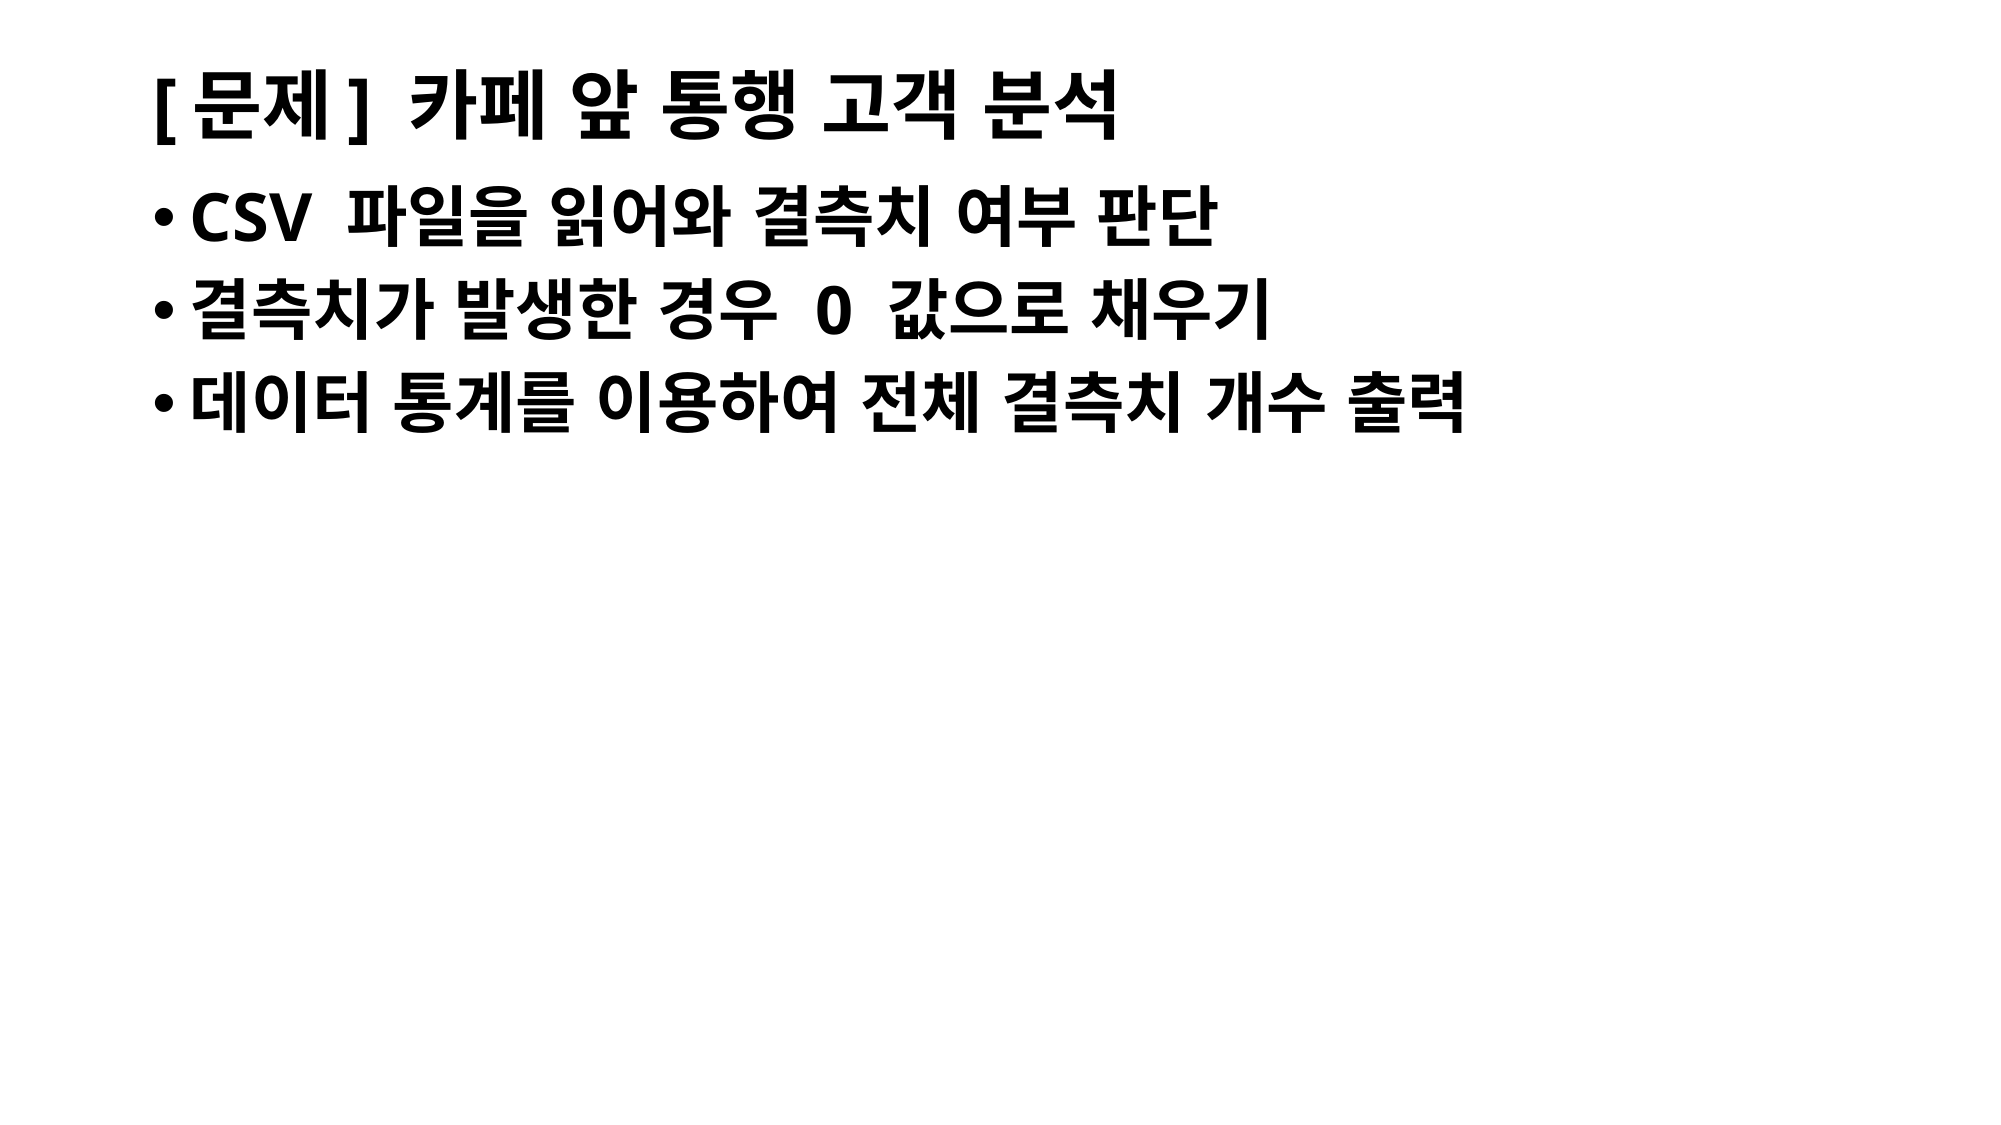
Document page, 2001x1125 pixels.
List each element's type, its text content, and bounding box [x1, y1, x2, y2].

title [문제] 카페 앞 통행 고객 분석 [137, 59, 1863, 158]
list CSV 파일을 읽어와 결측치 여부 판단 결측치가 발생한 경우 0 값으로 채우기 데이터 통계를 이용하여 전체 결측치 개수 출력 [137, 176, 1863, 1072]
